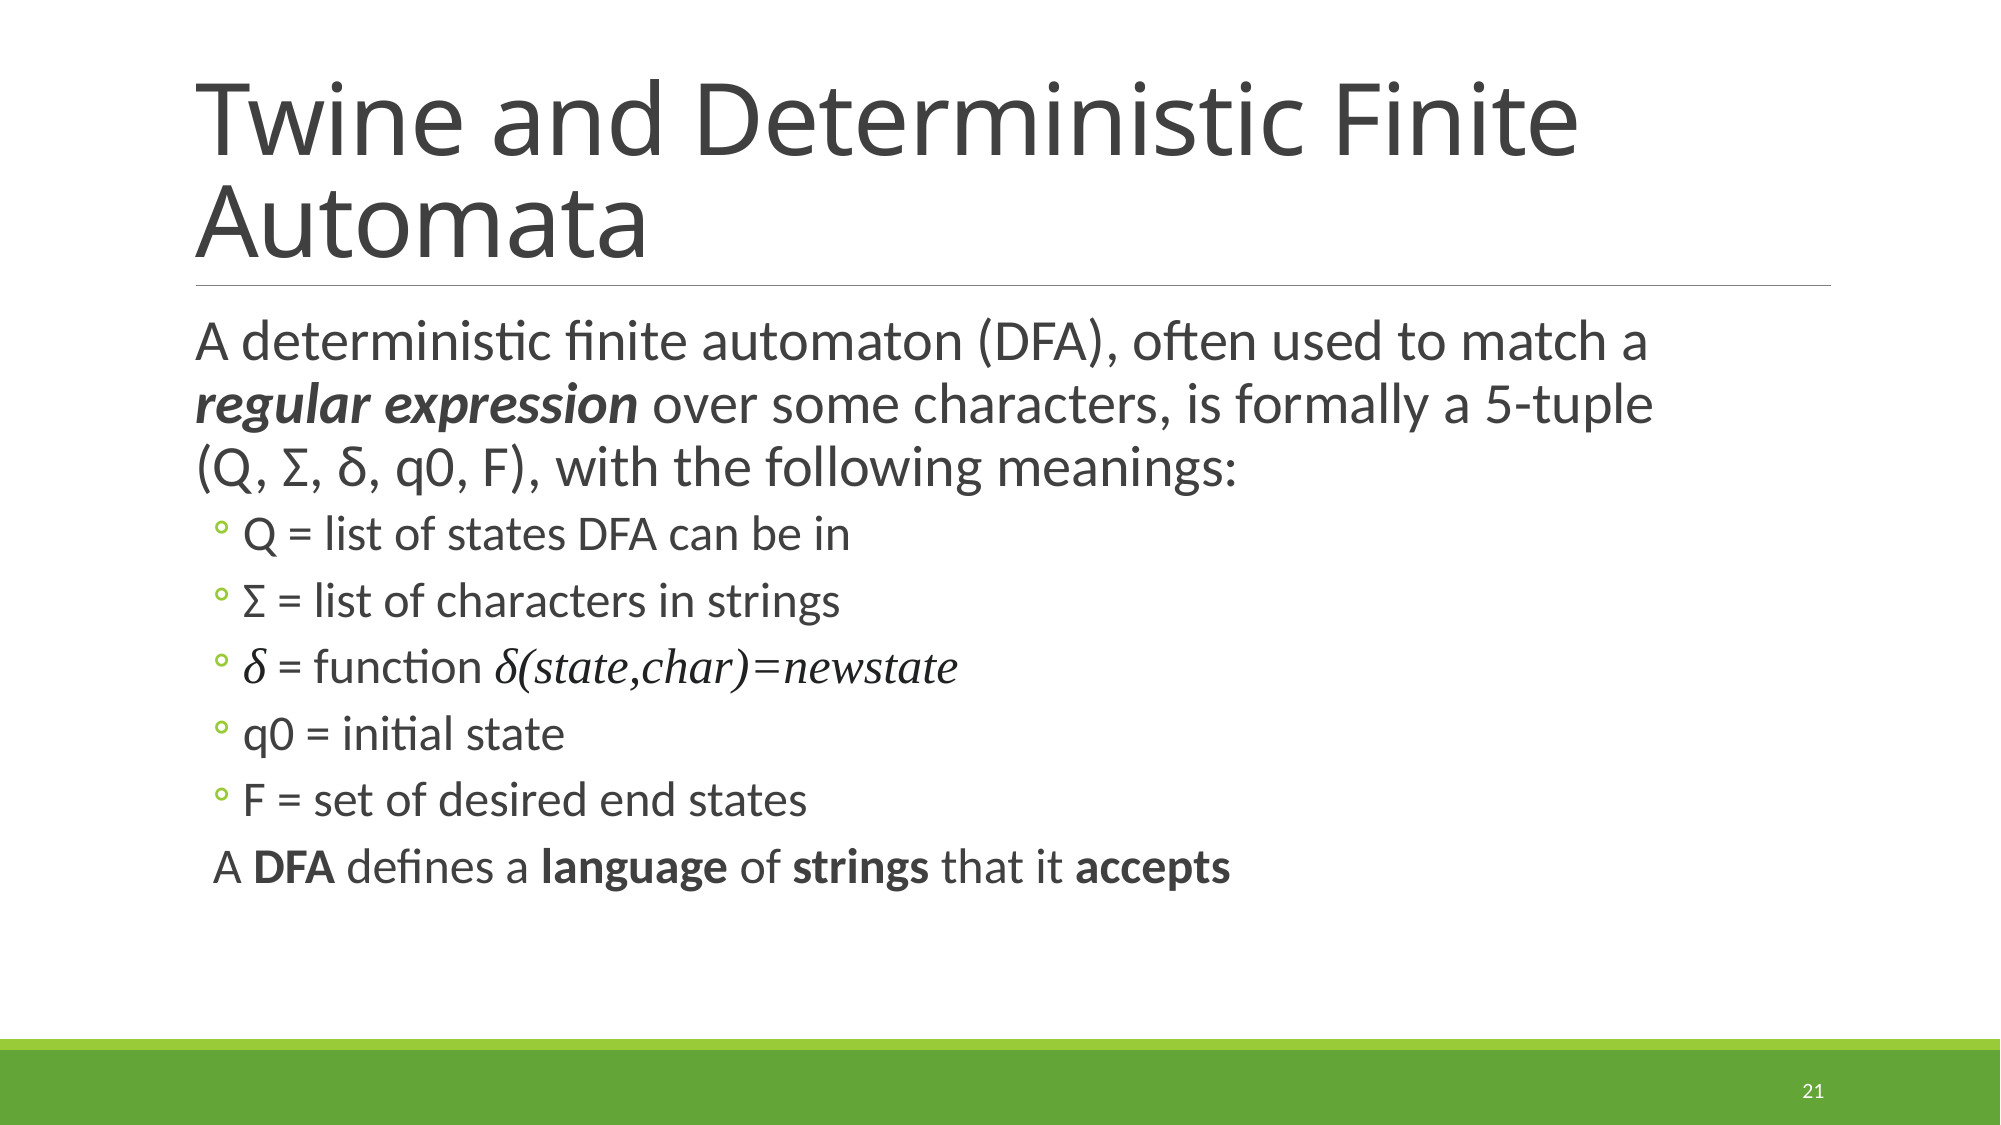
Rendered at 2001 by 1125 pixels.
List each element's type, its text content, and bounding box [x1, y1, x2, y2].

list A deterministic finite automaton (DFA), often used to match a regular expression over some characters, is formally a 5-tuple (Q, Σ, δ, q0, F), with the following meanings: Q = list of states DFA can be in Σ = list of characters in strings δ = function δ(state,char)=newstate q0 = initial state F = set of desired end states A DFA defines a language of strings that it accepts [180, 302, 1830, 963]
title Twine and Deterministic Finite Automata [180, 47, 1830, 285]
slide_number 21 [1624, 1059, 1840, 1120]
